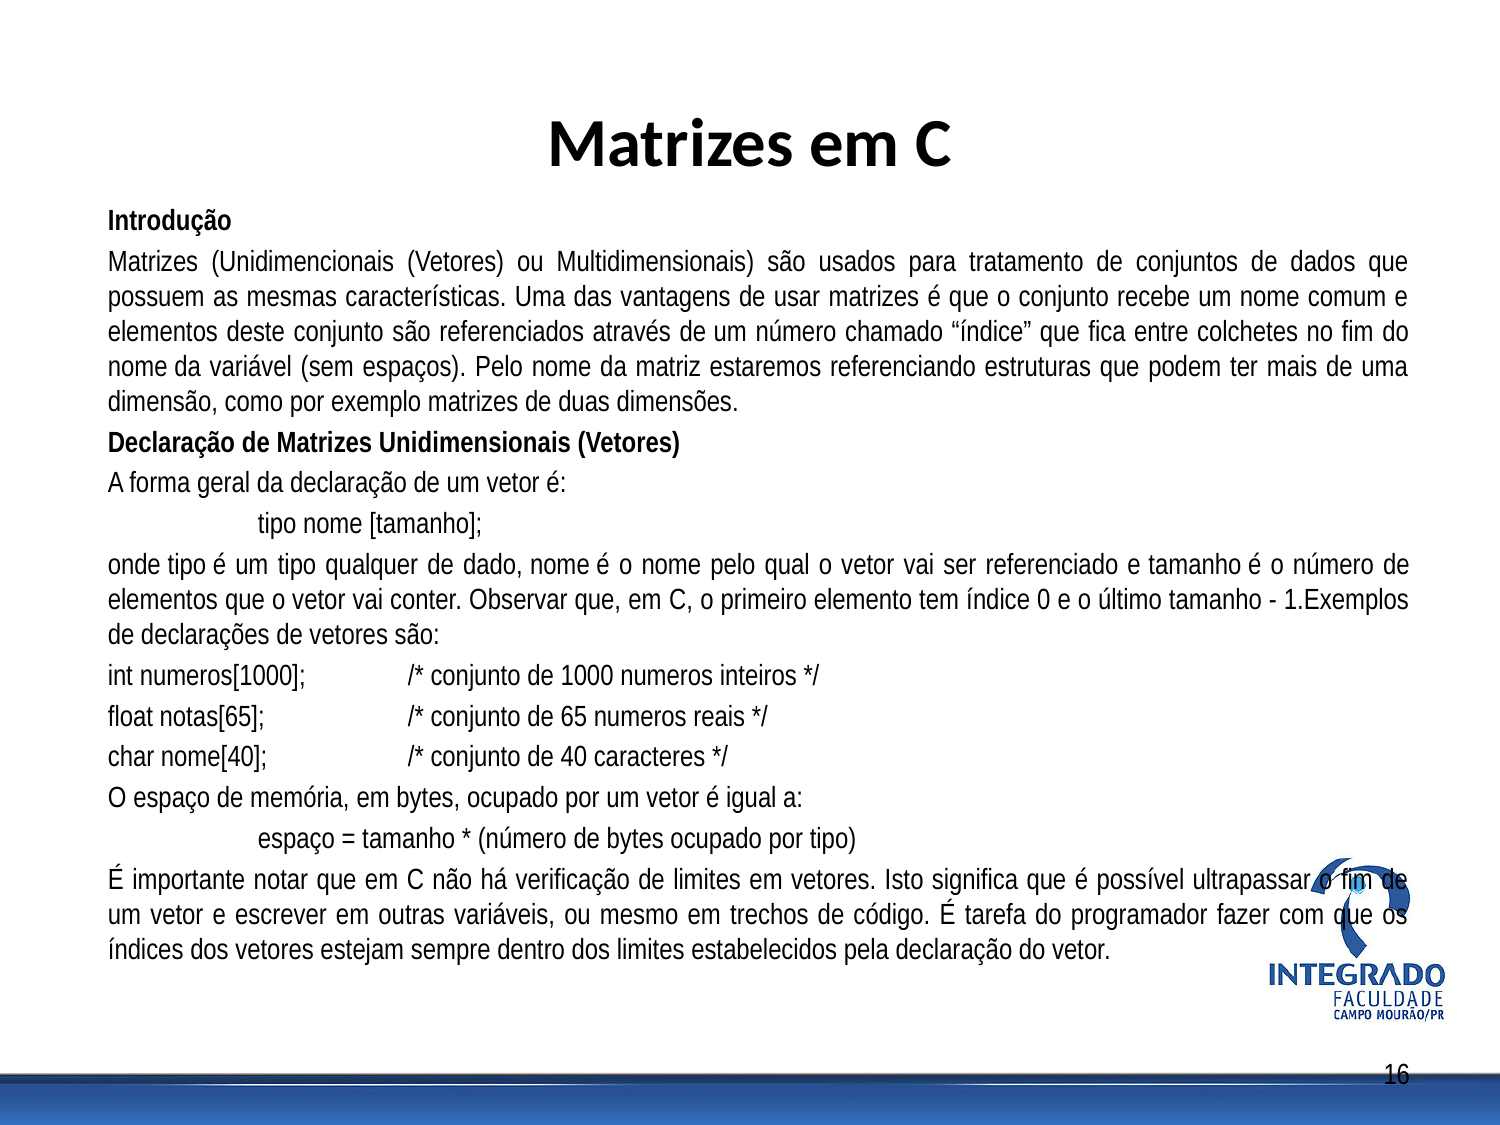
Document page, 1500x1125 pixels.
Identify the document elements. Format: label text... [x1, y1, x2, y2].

slide_number 16 [1074, 1042, 1425, 1103]
list Introdução Matrizes (Unidimencionais (Vetores) ou Multidimensionais) são usados para tratamento de conjuntos de dados que possuem as mesmas características. Uma das vantagens de usar matrizes é que o conjunto recebe um nome comum e elementos deste conjunto são referenciados através de um número chamado “índice” que fica entre colchetes no fim do nome da variável (sem espaços). Pelo nome da matriz estaremos referenciando estruturas que podem ter mais de uma dimensão, como por exemplo matrizes de duas dimensões. Declaração de Matrizes Unidimensionais (Vetores) A forma geral da declaração de um vetor é: tipo nome [tamanho]; onde tipo é um tipo qualquer de dado, nome é o nome pelo qual o vetor vai ser referenciado e tamanho é o número de elementos que o vetor vai conter. Observar que, em C, o primeiro elemento tem índice 0 e o último tamanho - 1.Exemplos de declarações de vetores são: int numeros[1000]; /* conjunto de 1000 numeros inteiros */ float notas[65]; /* conjunto de 65 numeros reais */ char nome[40]; /* conjunto de 40 caracteres */ O espaço de memória, em bytes, ocupado por um vetor é igual a: espaço = tamanho * (número de bytes ocupado por tipo) É importante notar que em C não há verificação de limites em vetores. Isto significa que é possível ultrapassar o fim de um vetor e escrever em outras variáveis, ou mesmo em trechos de código. É tarefa do programador fazer com que os índices dos vetores estejam sempre dentro dos limites estabelecidos pela declaração do vetor. [75, 193, 1425, 937]
title Matrizes em C [75, 45, 1425, 193]
picture [0, 0, 1500, 1125]
